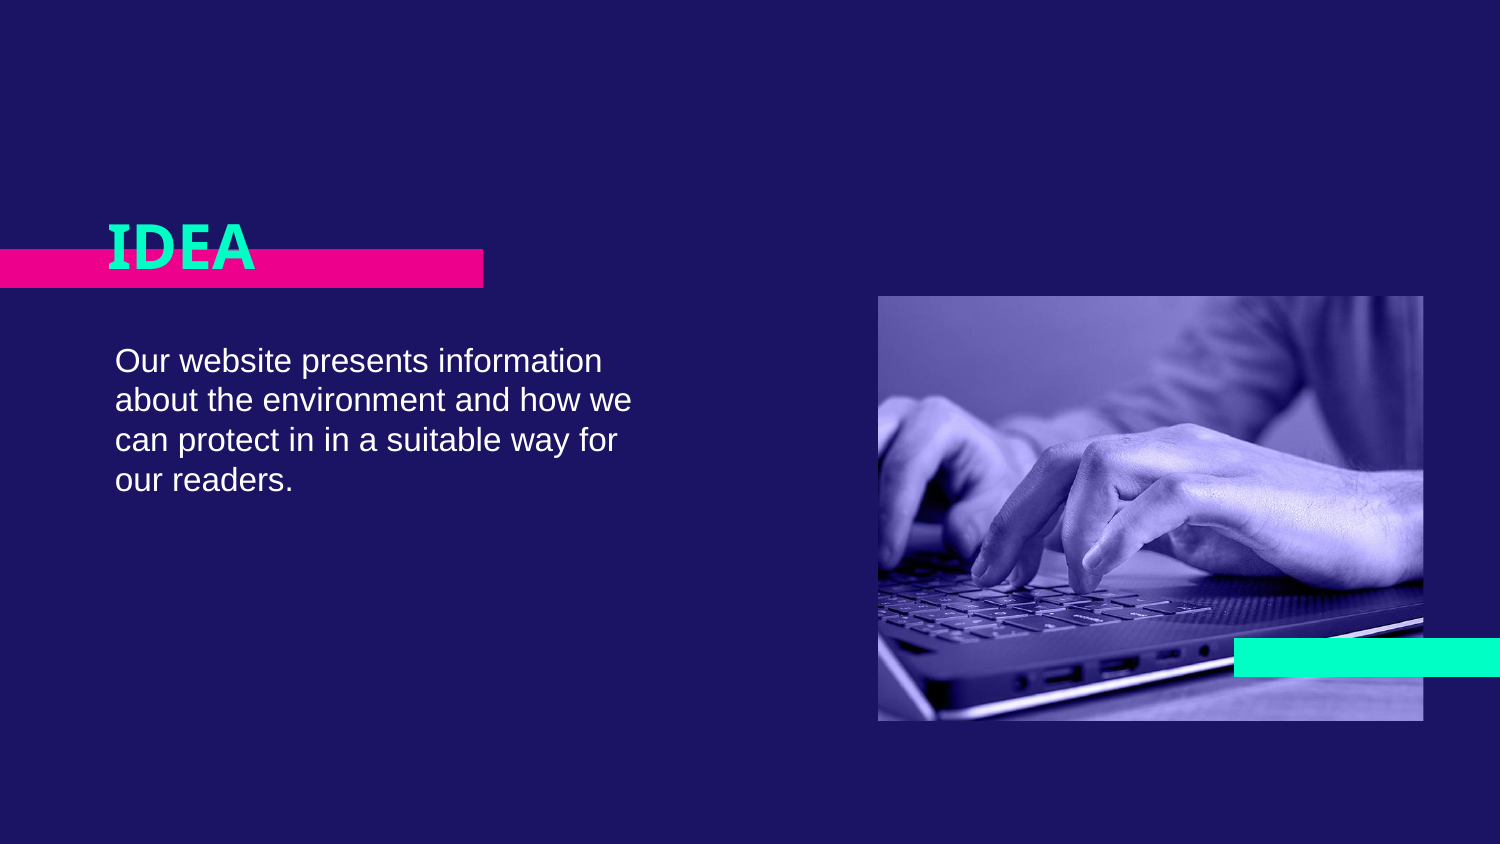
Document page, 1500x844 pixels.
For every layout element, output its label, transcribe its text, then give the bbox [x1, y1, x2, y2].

list Our website presents information about the environment and how we can protect in in a suitable way for our readers. [99, 323, 677, 674]
picture [877, 296, 1424, 721]
text_box [1427, 637, 1500, 678]
title IDEA [92, 191, 677, 302]
